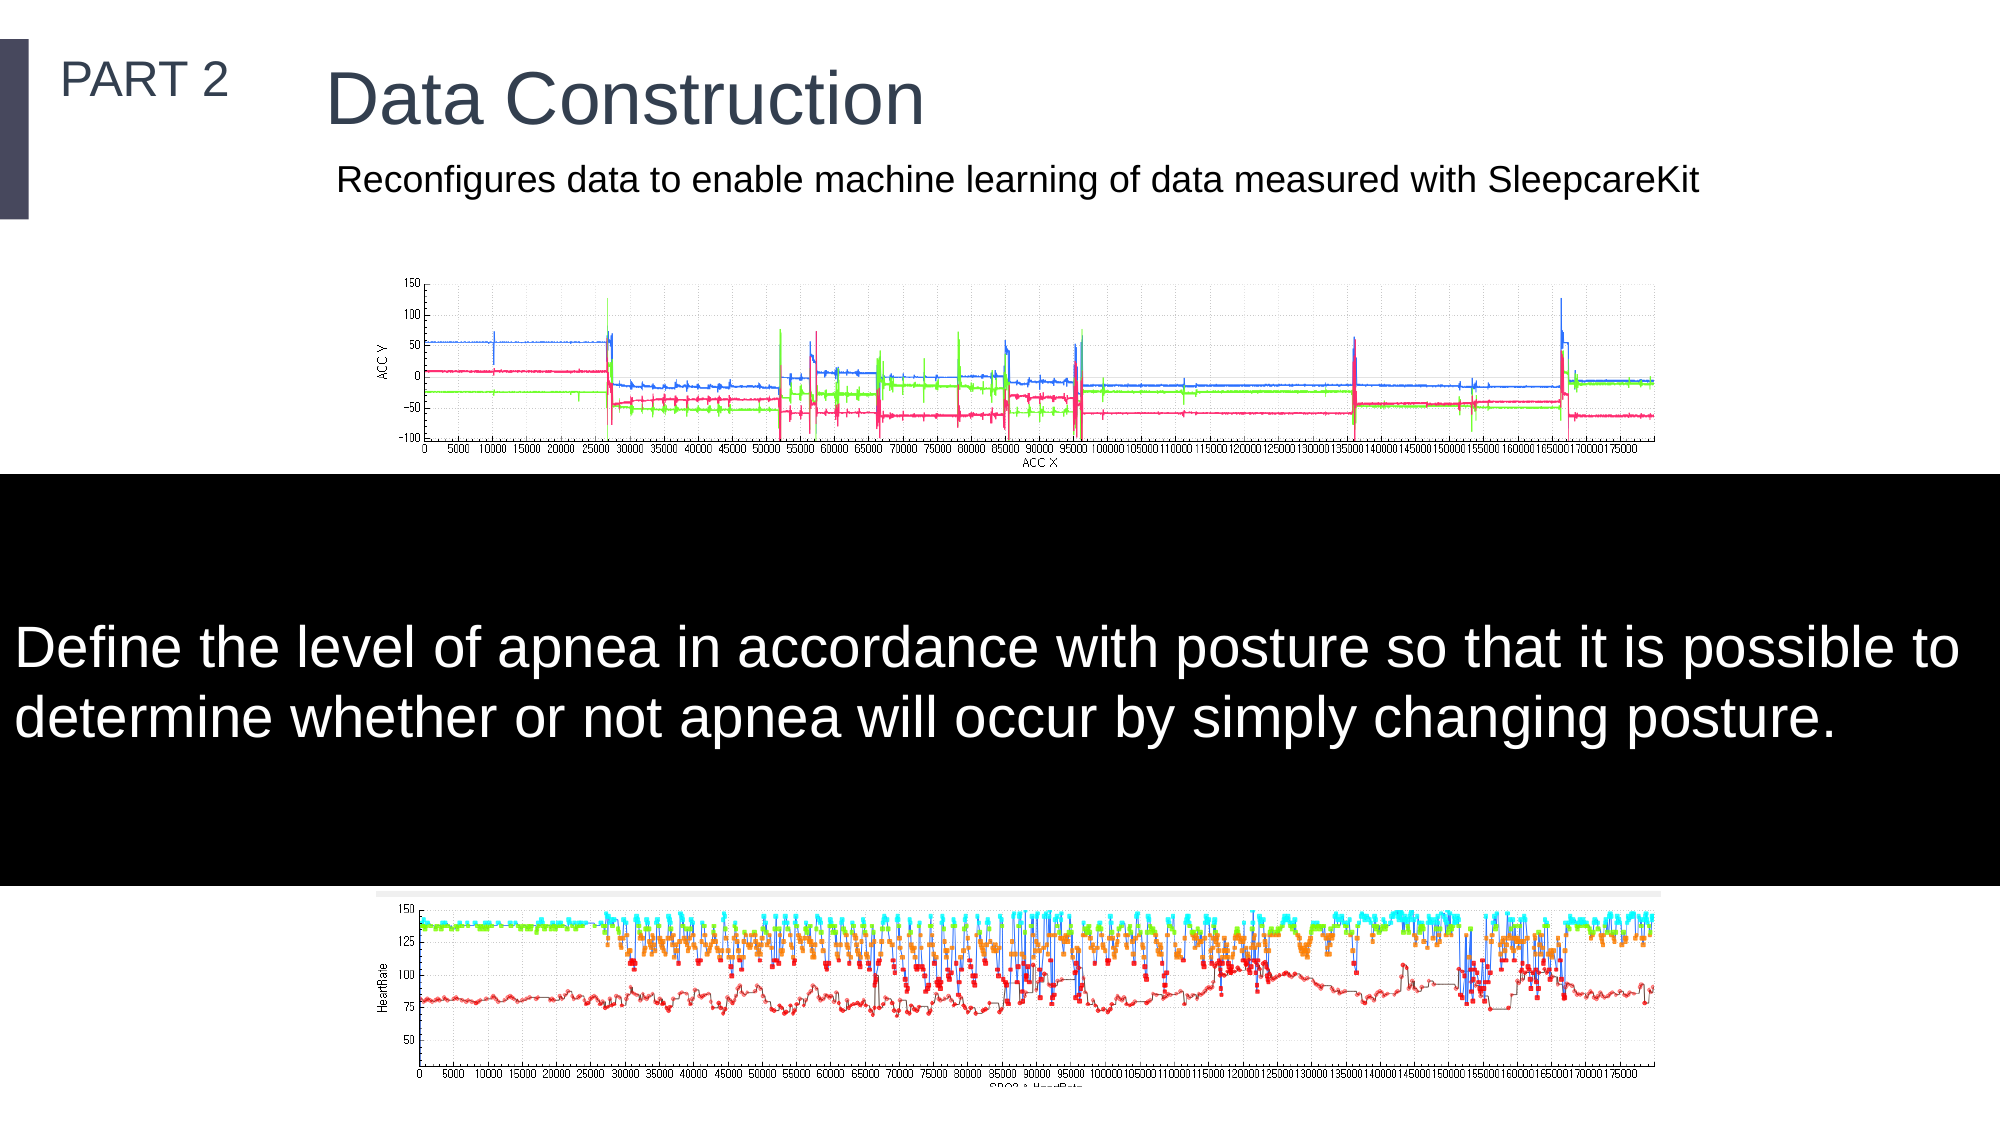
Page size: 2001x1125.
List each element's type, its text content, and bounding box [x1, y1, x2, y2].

text_box [1661, 757, 2000, 888]
text_box Define the level of apnea in accordance with posture so that it is possible to determine whether or not apnea will occur by simply changing posture. [0, 601, 375, 757]
text_box [1661, 472, 2000, 601]
text_box [0, 472, 375, 601]
text_box PART 2 [45, 39, 245, 114]
text_box Define the level of apnea in accordance with posture so that it is possible to determine whether or not apnea will occur by simply changing posture. [1661, 601, 2000, 757]
text_box [0, 38, 30, 220]
text_box [0, 757, 375, 888]
text_box Data Construction [311, 41, 942, 147]
picture [375, 273, 1661, 1087]
text_box Reconfigures data to enable machine learning of data measured with SleepcareKit [321, 147, 1715, 208]
